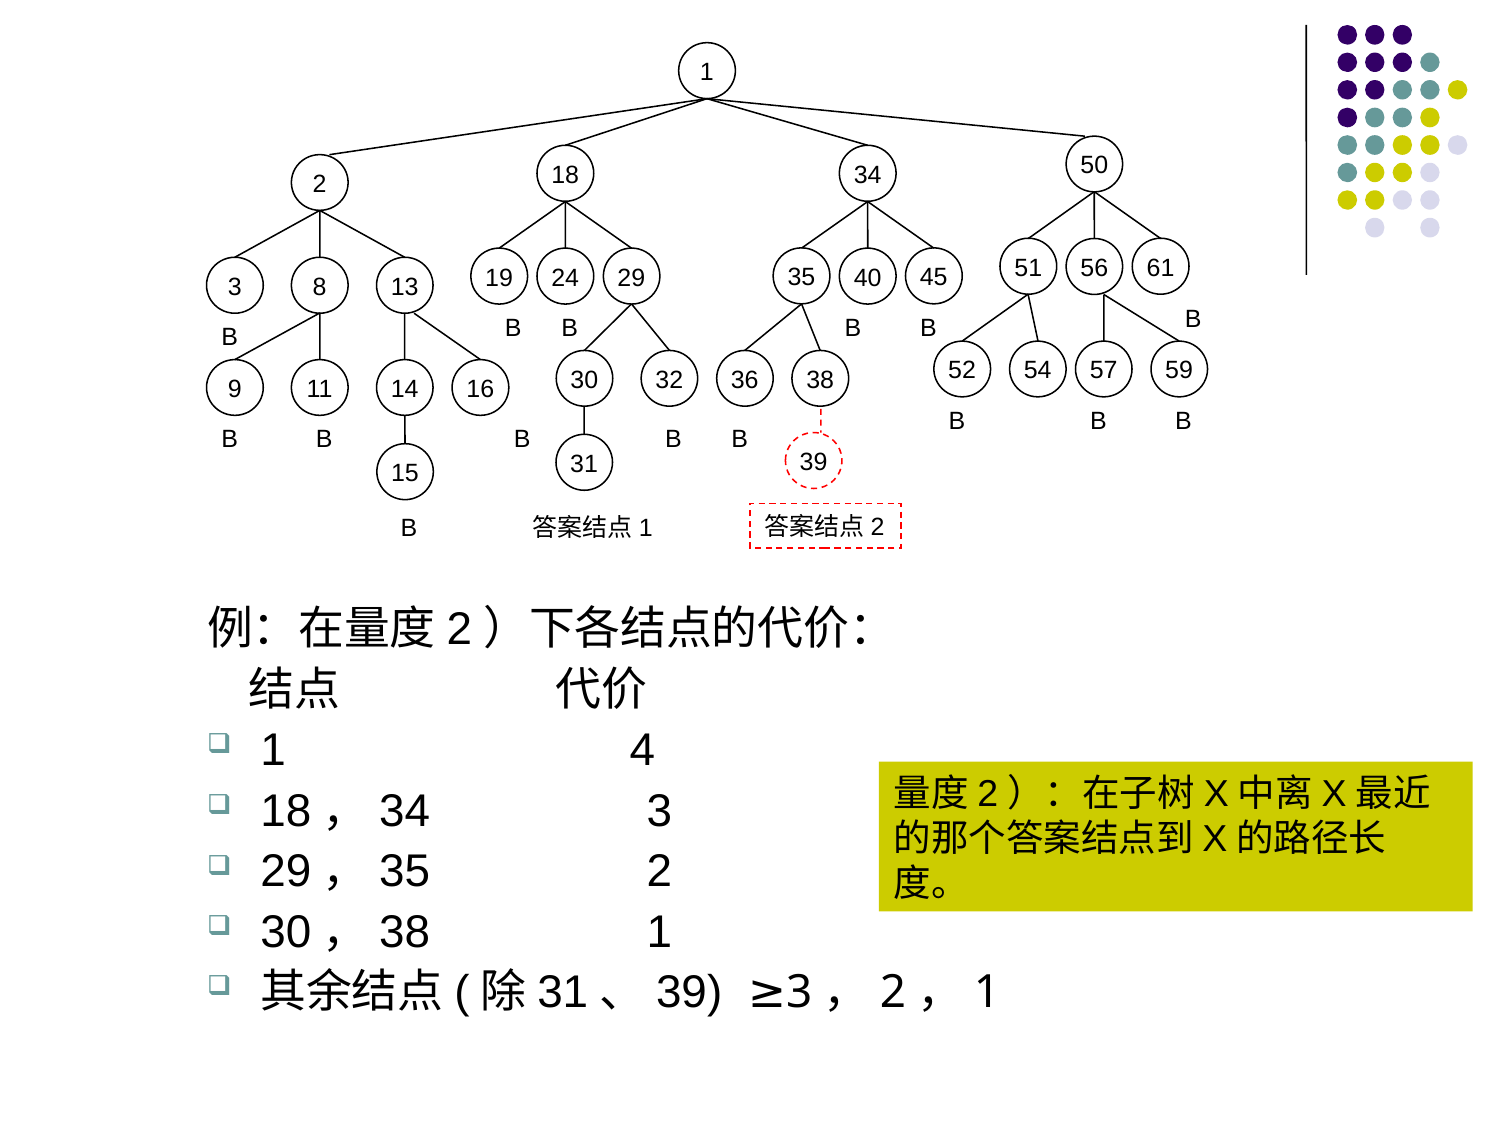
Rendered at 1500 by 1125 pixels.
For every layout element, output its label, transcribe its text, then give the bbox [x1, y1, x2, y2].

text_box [206, 42, 1256, 551]
text_box 例：在量度2）下各结点的代价： 结点 代价 1 4 18，34 3 29，35 2 30，38 1 其余结点(除31、39) ≥3，2，1 [135, 586, 1164, 1036]
text_box 量度2）：在子树X中离X最近的那个答案结点到X的路径长度。 [878, 761, 1473, 912]
